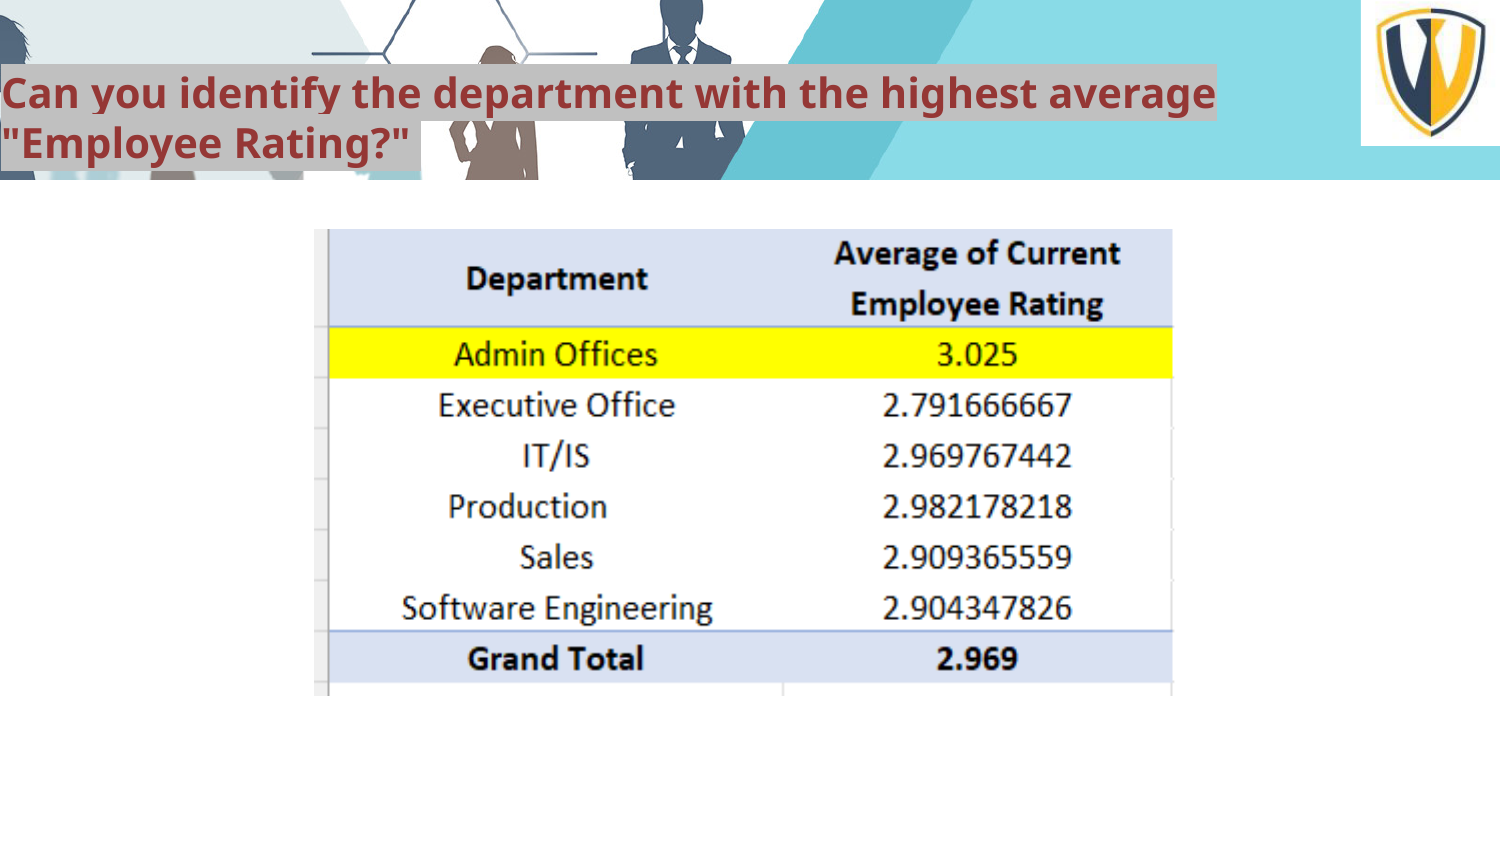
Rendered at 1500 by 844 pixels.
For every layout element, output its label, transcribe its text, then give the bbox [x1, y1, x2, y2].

text_box Can you identify the department with the highest average "Employee Rating?" [0, 9, 1312, 175]
picture [0, 0, 1500, 844]
